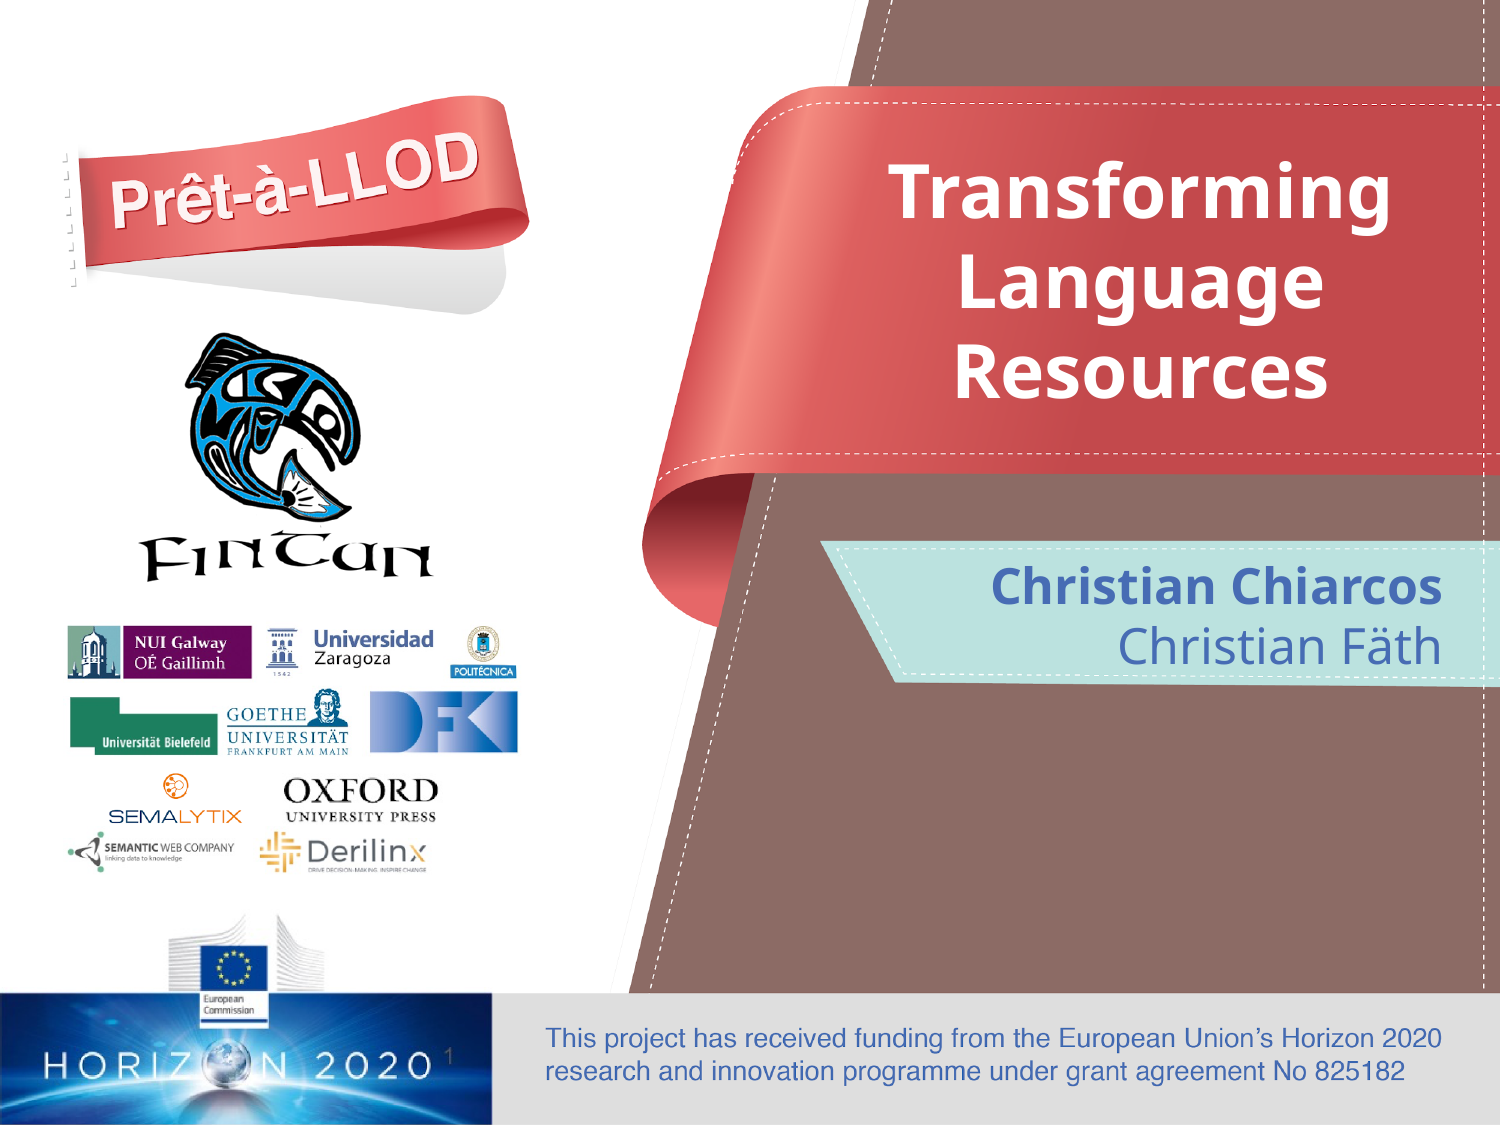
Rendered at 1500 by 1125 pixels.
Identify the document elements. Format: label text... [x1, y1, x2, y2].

title Transforming Language Resources [829, 107, 1452, 450]
subtitle Christian Chiarcos Christian Fäth [846, 552, 1459, 676]
picture [0, 0, 1500, 1125]
